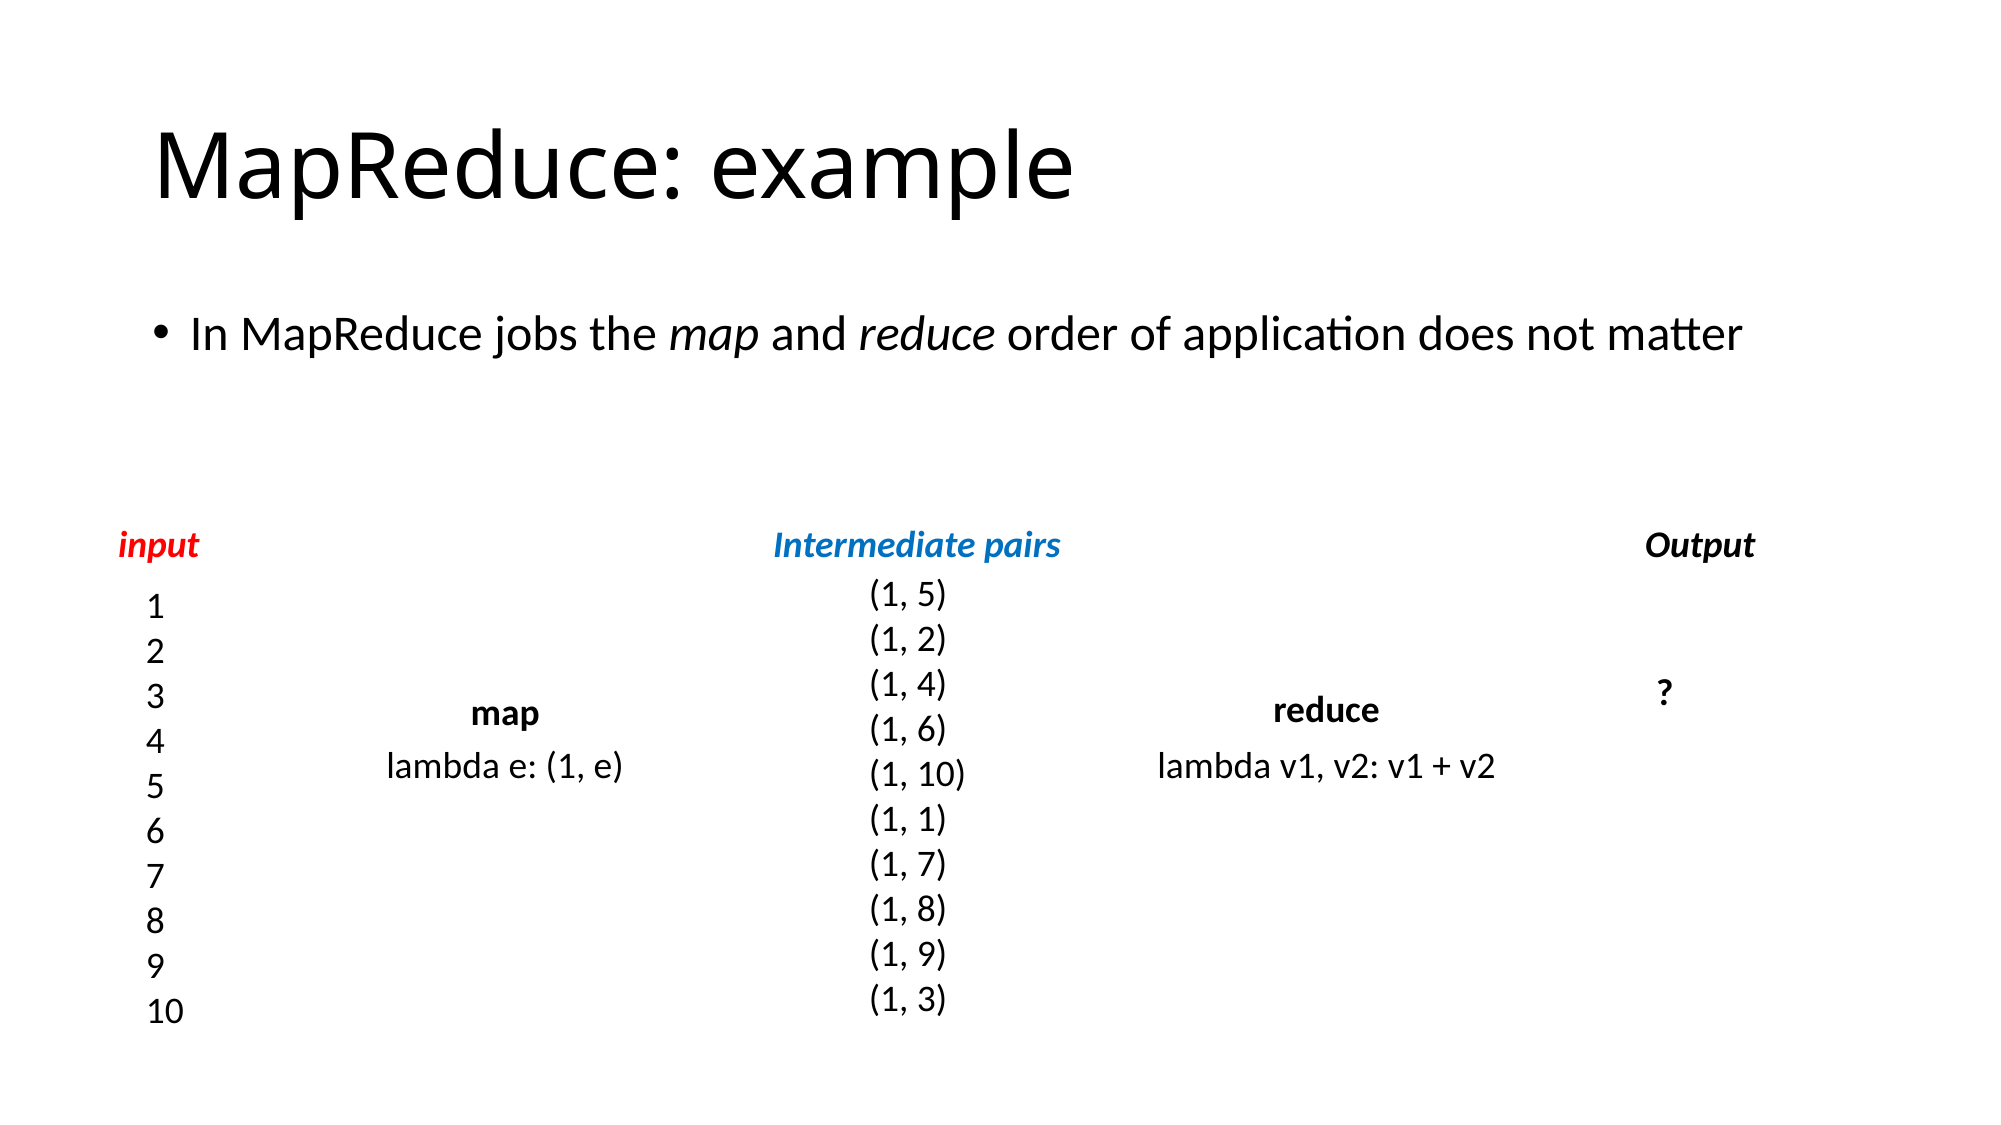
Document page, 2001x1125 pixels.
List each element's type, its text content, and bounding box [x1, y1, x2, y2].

text_box lambda v1, v2: v1 + v2 [1142, 733, 1511, 794]
title MapReduce: example [137, 59, 1863, 278]
text_box ? [1641, 660, 1772, 721]
text_box input [103, 513, 215, 573]
text_box reduce [1258, 677, 1396, 733]
text_box lambda e: (1, e) [371, 733, 639, 794]
list In MapReduce jobs the map and reduce order of application does not matter [137, 299, 1863, 468]
text_box Intermediate pairs [758, 513, 1077, 573]
text_box Output [1630, 513, 1771, 573]
text_box (1, 5) (1, 2) (1, 4) (1, 6) (1, 10) (1, 1) (1, 7) (1, 8) (1, 9) (1, 3) [854, 561, 994, 1027]
text_box map [455, 680, 555, 741]
text_box 1 2 3 4 5 6 7 8 9 10 [131, 573, 207, 1039]
